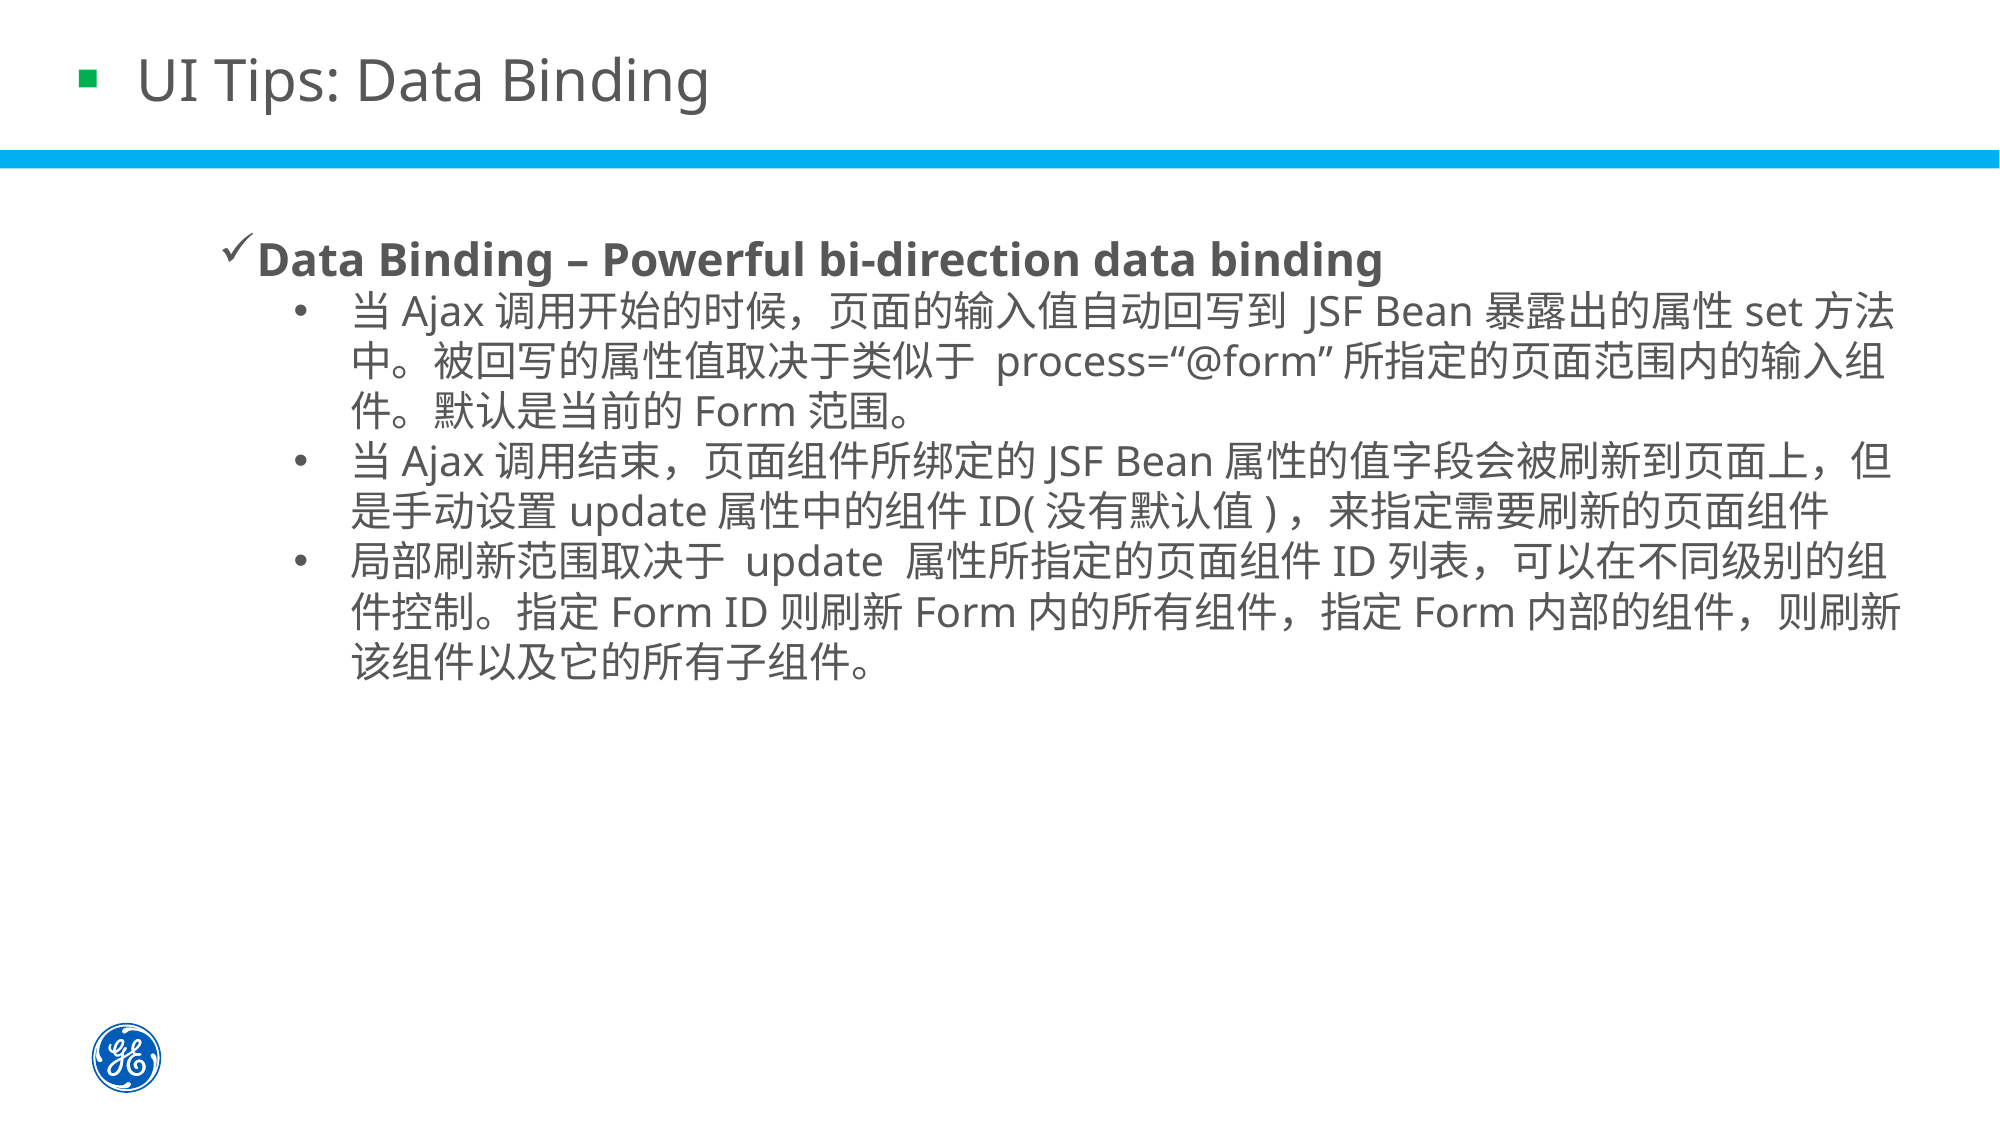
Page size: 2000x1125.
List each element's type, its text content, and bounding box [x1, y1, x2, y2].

text_box Data Binding – Powerful bi-direction data binding 当Ajax调用开始的时候，页面的输入值自动回写到 JSF Bean暴露出的属性set方法中。被回写的属性值取决于类似于 process=“@form”所指定的页面范围内的输入组件。默认是当前的Form范围。 当Ajax调用结束，页面组件所绑定的JSF Bean属性的值字段会被刷新到页面上，但是手动设置update属性中的组件ID(没有默认值)，来指定需要刷新的页面组件 局部刷新范围取决于 update 属性所指定的页面组件ID列表，可以在不同级别的组件控制。指定Form ID则刷新Form内的所有组件，指定Form内部的组件，则刷新该组件以及它的所有子组件。 [205, 223, 1941, 693]
text_box [77, 68, 99, 89]
text_box [0, 148, 2000, 170]
text_box UI Tips: Data Binding [136, 43, 1512, 114]
